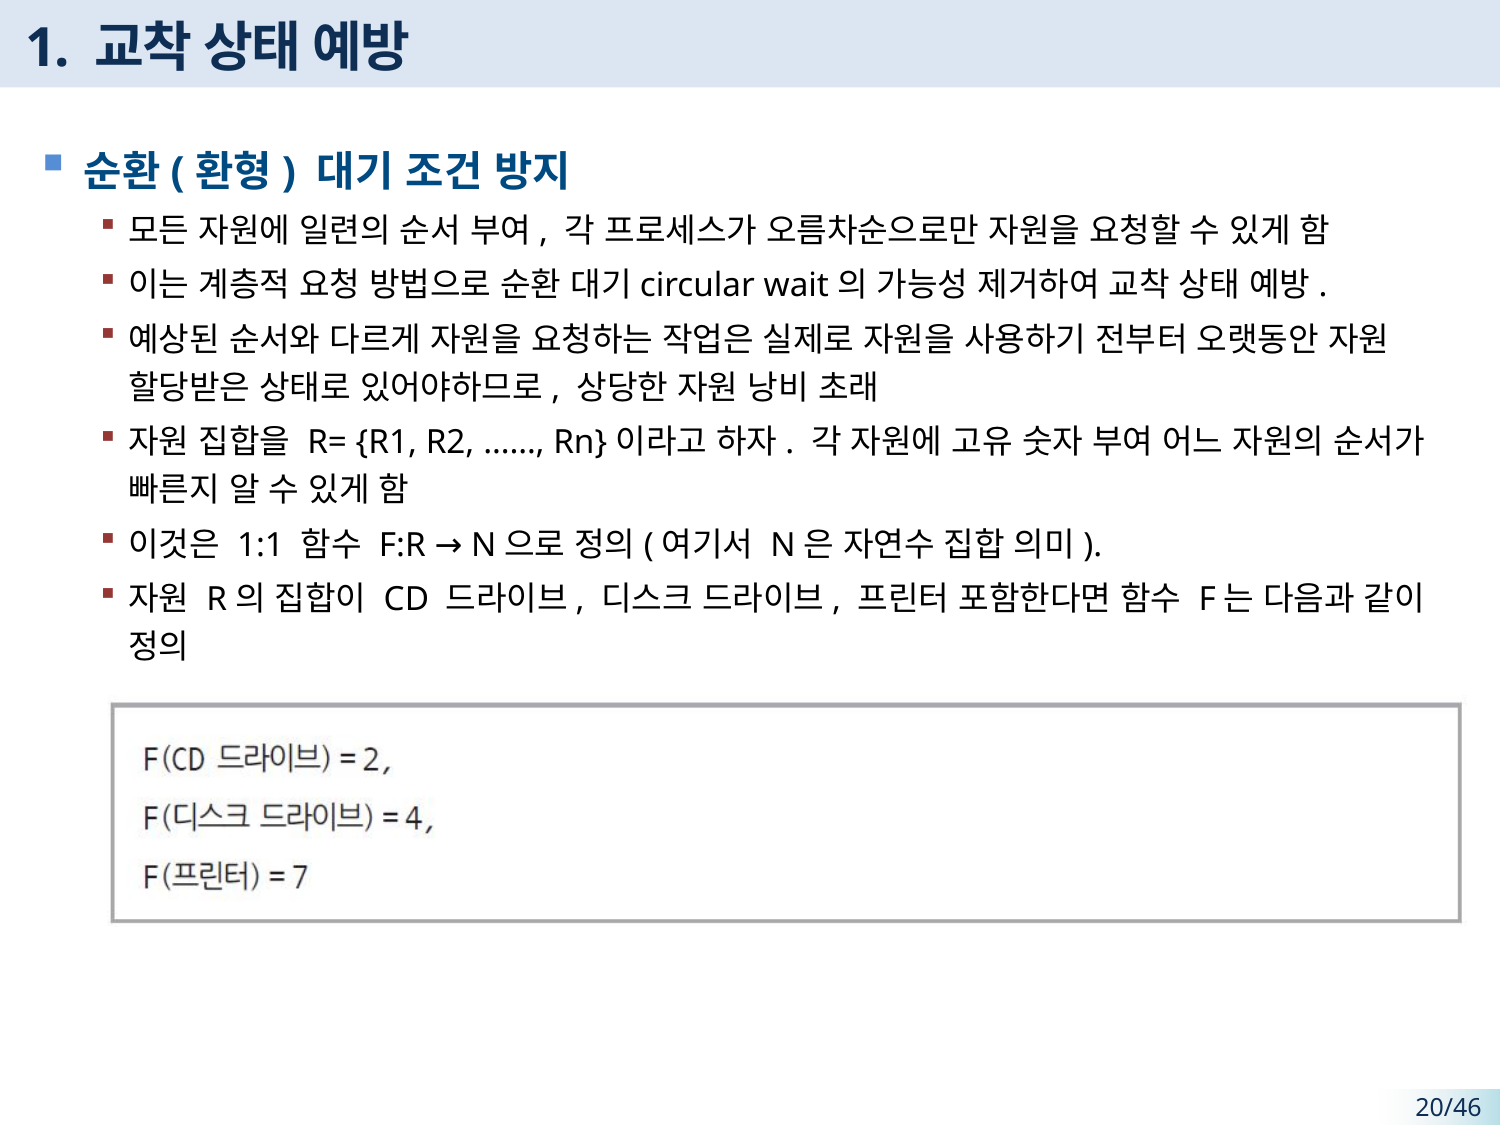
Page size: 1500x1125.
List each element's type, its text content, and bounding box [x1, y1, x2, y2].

title 1. 교착 상태 예방 [10, 5, 1467, 84]
list 순환(환형) 대기 조건 방지 모든 자원에 일련의 순서 부여, 각 프로세스가 오름차순으로만 자원을 요청할 수 있게 함 이는 계층적 요청 방법으로 순환 대기circular wait의 가능성 제거하여 교착 상태 예방. 예상된 순서와 다르게 자원을 요청하는 작업은 실제로 자원을 사용하기 전부터 오랫동안 자원 할당받은 상태로 있어야하므로, 상당한 자원 낭비 초래 자원 집합을 R= {R1, R2, ……, Rn}이라고 하자. 각 자원에 고유 숫자 부여 어느 자원의 순서가 빠른지 알 수 있게 함 이것은 1:1 함수 F:R → N으로 정의(여기서 N은 자연수 집합 의미). 자원 R의 집합이 CD 드라이브, 디스크 드라이브, 프린터 포함한다면 함수 F는 다음과 같이 정의 [10, 126, 1481, 1057]
picture [107, 695, 1467, 927]
